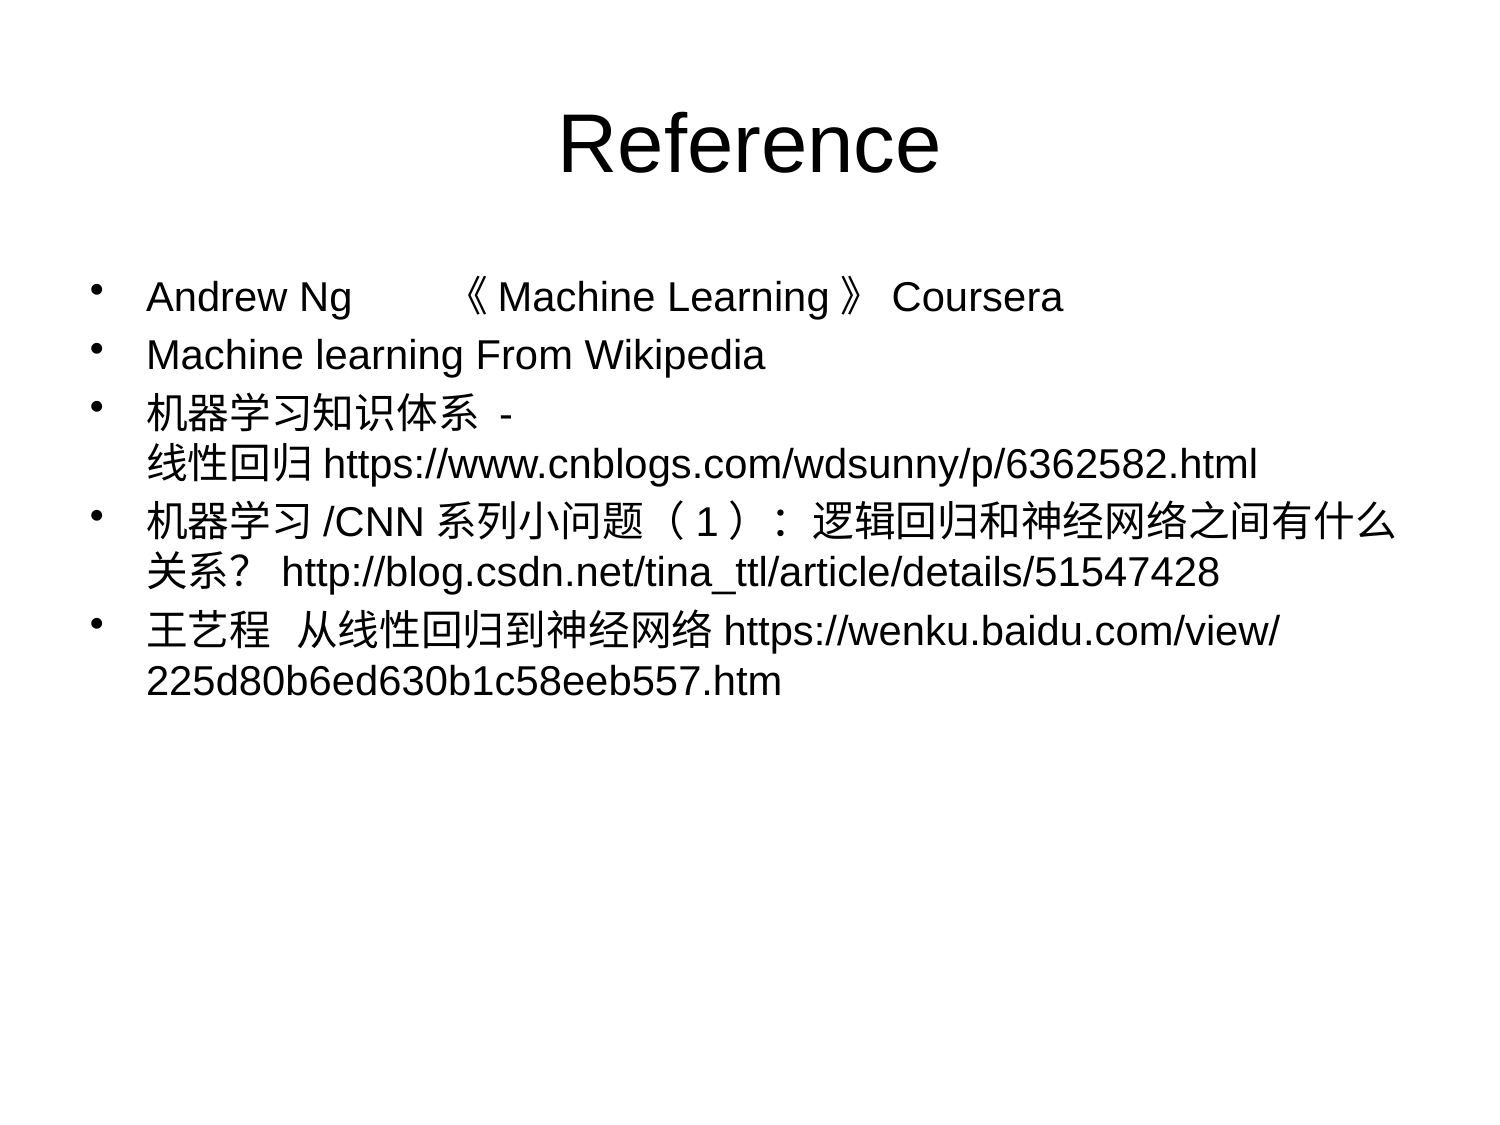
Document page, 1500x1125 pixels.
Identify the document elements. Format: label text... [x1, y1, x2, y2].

list Andrew Ng 《Machine Learning》Coursera Machine learning From Wikipedia 机器学习知识体系 - 线性回归https://www.cnblogs.com/wdsunny/p/6362582.html 机器学习/CNN系列小问题（1）：逻辑回归和神经网络之间有什么关系？http://blog.csdn.net/tina_ttl/article/details/51547428 王艺程 从线性回归到神经网络https://wenku.baidu.com/view/225d80b6ed630b1c58eeb557.htm [74, 262, 1426, 1006]
title Reference [74, 44, 1426, 233]
